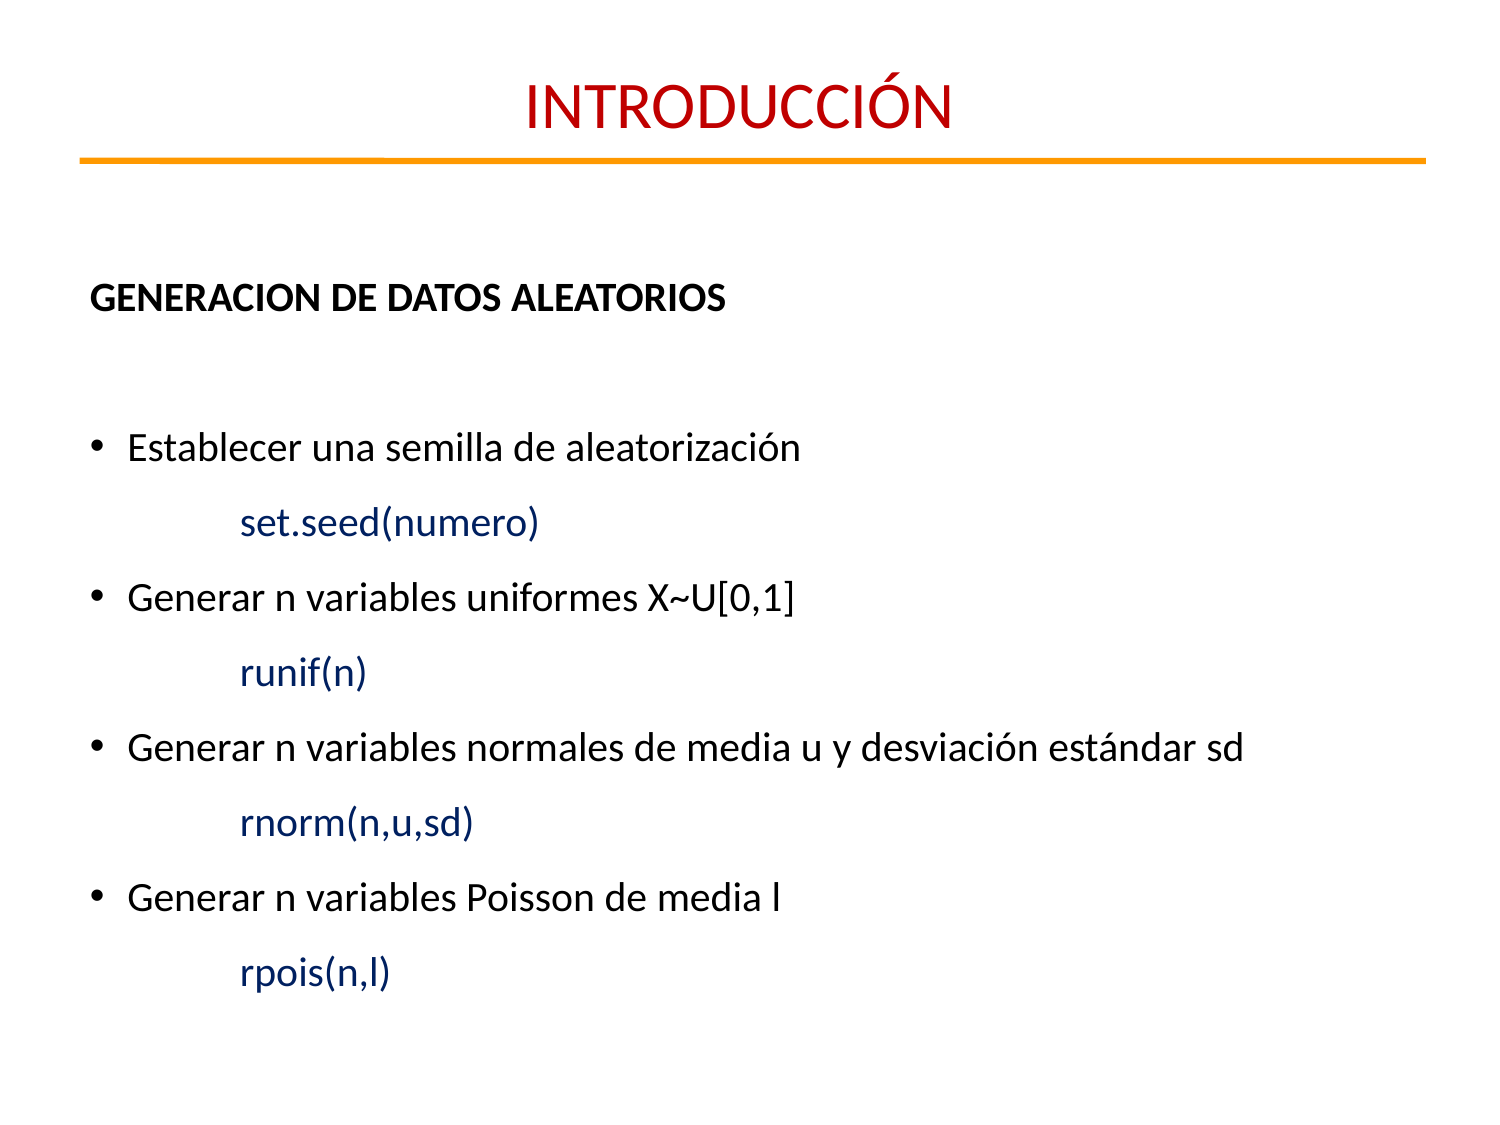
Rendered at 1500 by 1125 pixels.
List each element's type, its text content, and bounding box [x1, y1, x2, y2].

text_box INTRODUCCIÓN [64, 42, 1415, 162]
text_box GENERACION DE DATOS ALEATORIOS Establecer una semilla de aleatorización set.seed(numero) Generar n variables uniformes X~U[0,1] runif(n) Generar n variables normales de media u y desviación estándar sd rnorm(n,u,sd) Generar n variables Poisson de media l rpois(n,l) [74, 262, 1426, 1048]
